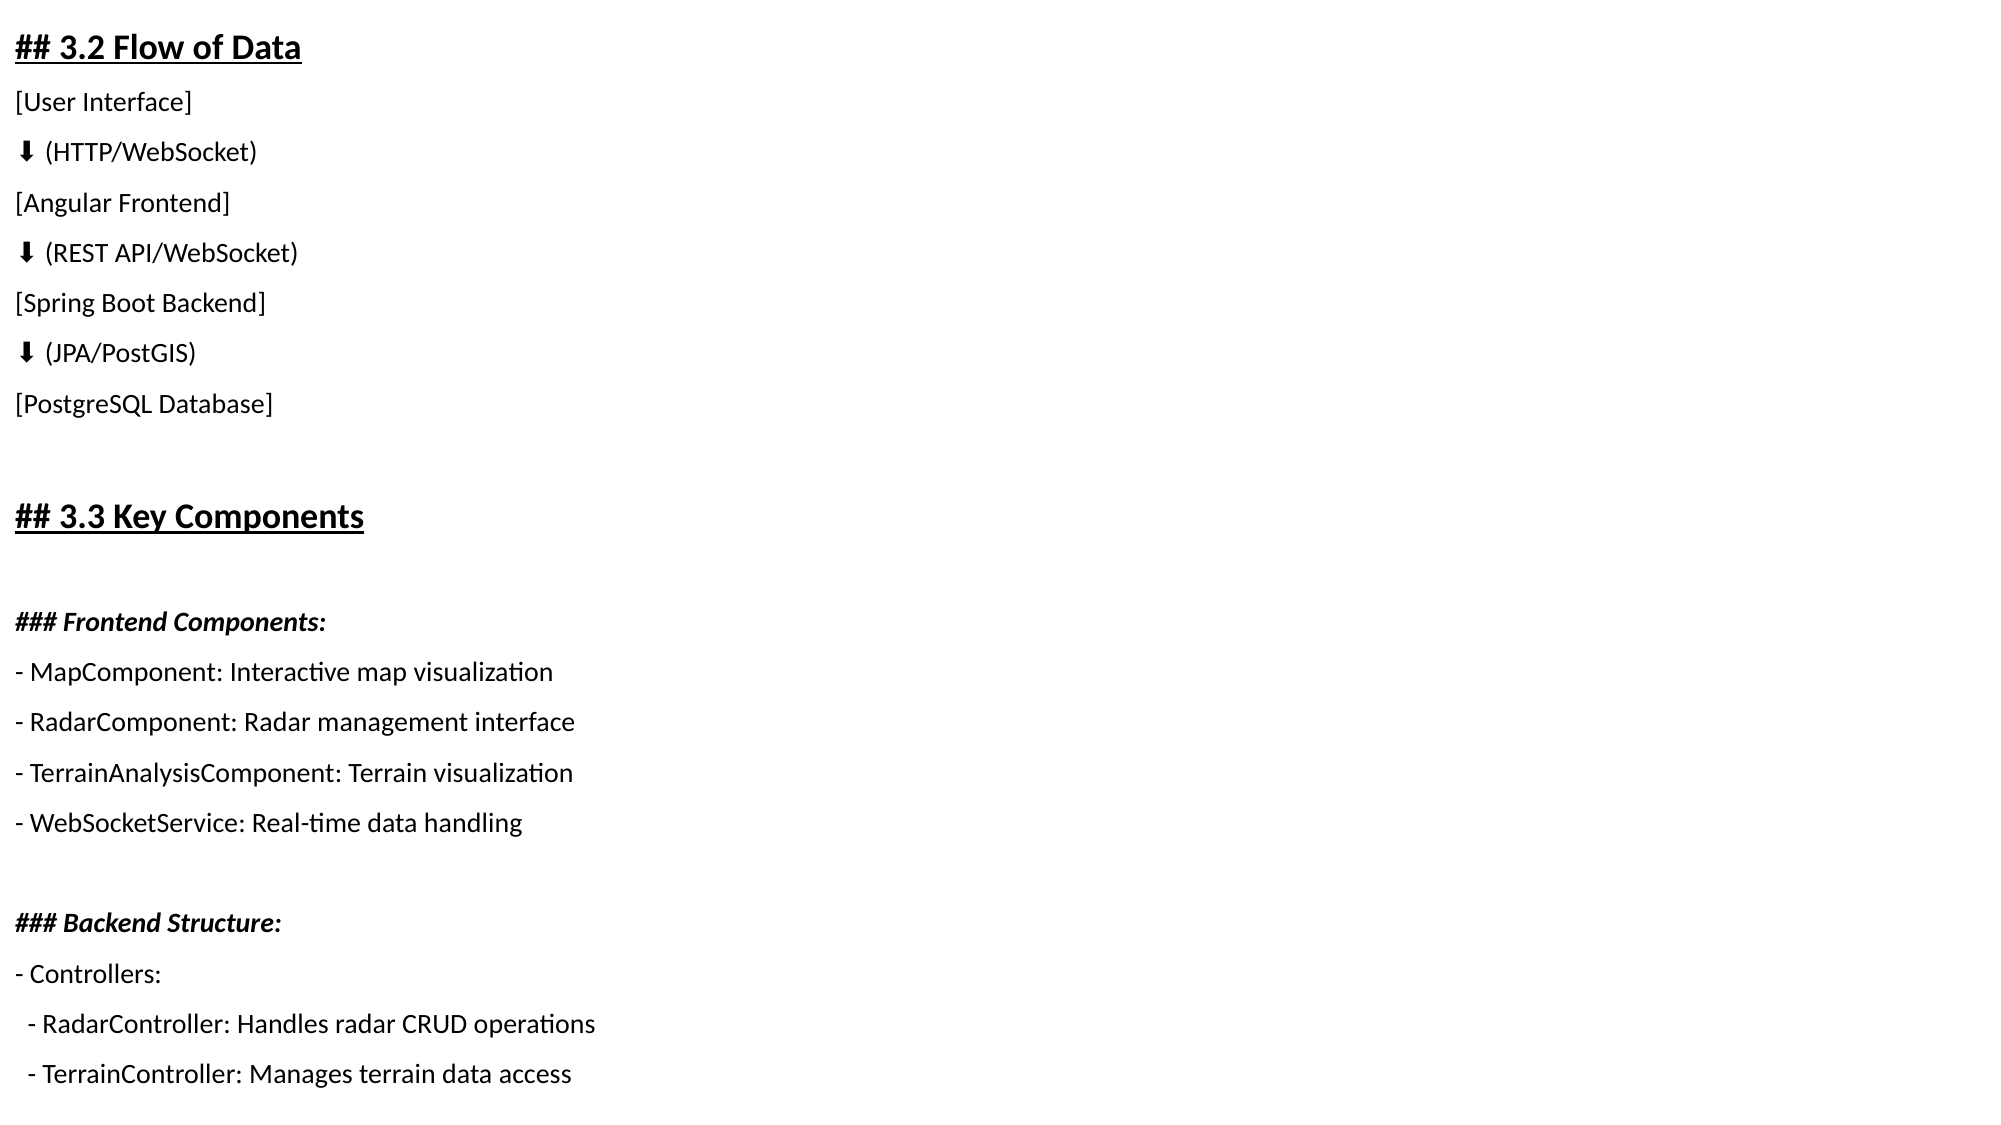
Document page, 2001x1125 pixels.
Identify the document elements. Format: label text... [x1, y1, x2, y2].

list ## 3.2 Flow of Data [User Interface] ⬇️ (HTTP/WebSocket) [Angular Frontend] ⬇️ (REST API/WebSocket) [Spring Boot Backend] ⬇️ (JPA/PostGIS) [PostgreSQL Database] ## 3.3 Key Components ### Frontend Components: - MapComponent: Interactive map visualization - RadarComponent: Radar management interface - TerrainAnalysisComponent: Terrain visualization - WebSocketService: Real-time data handling ### Backend Structure: - Controllers: - RadarController: Handles radar CRUD operations - TerrainController: Manages terrain data access [0, 21, 1957, 1104]
